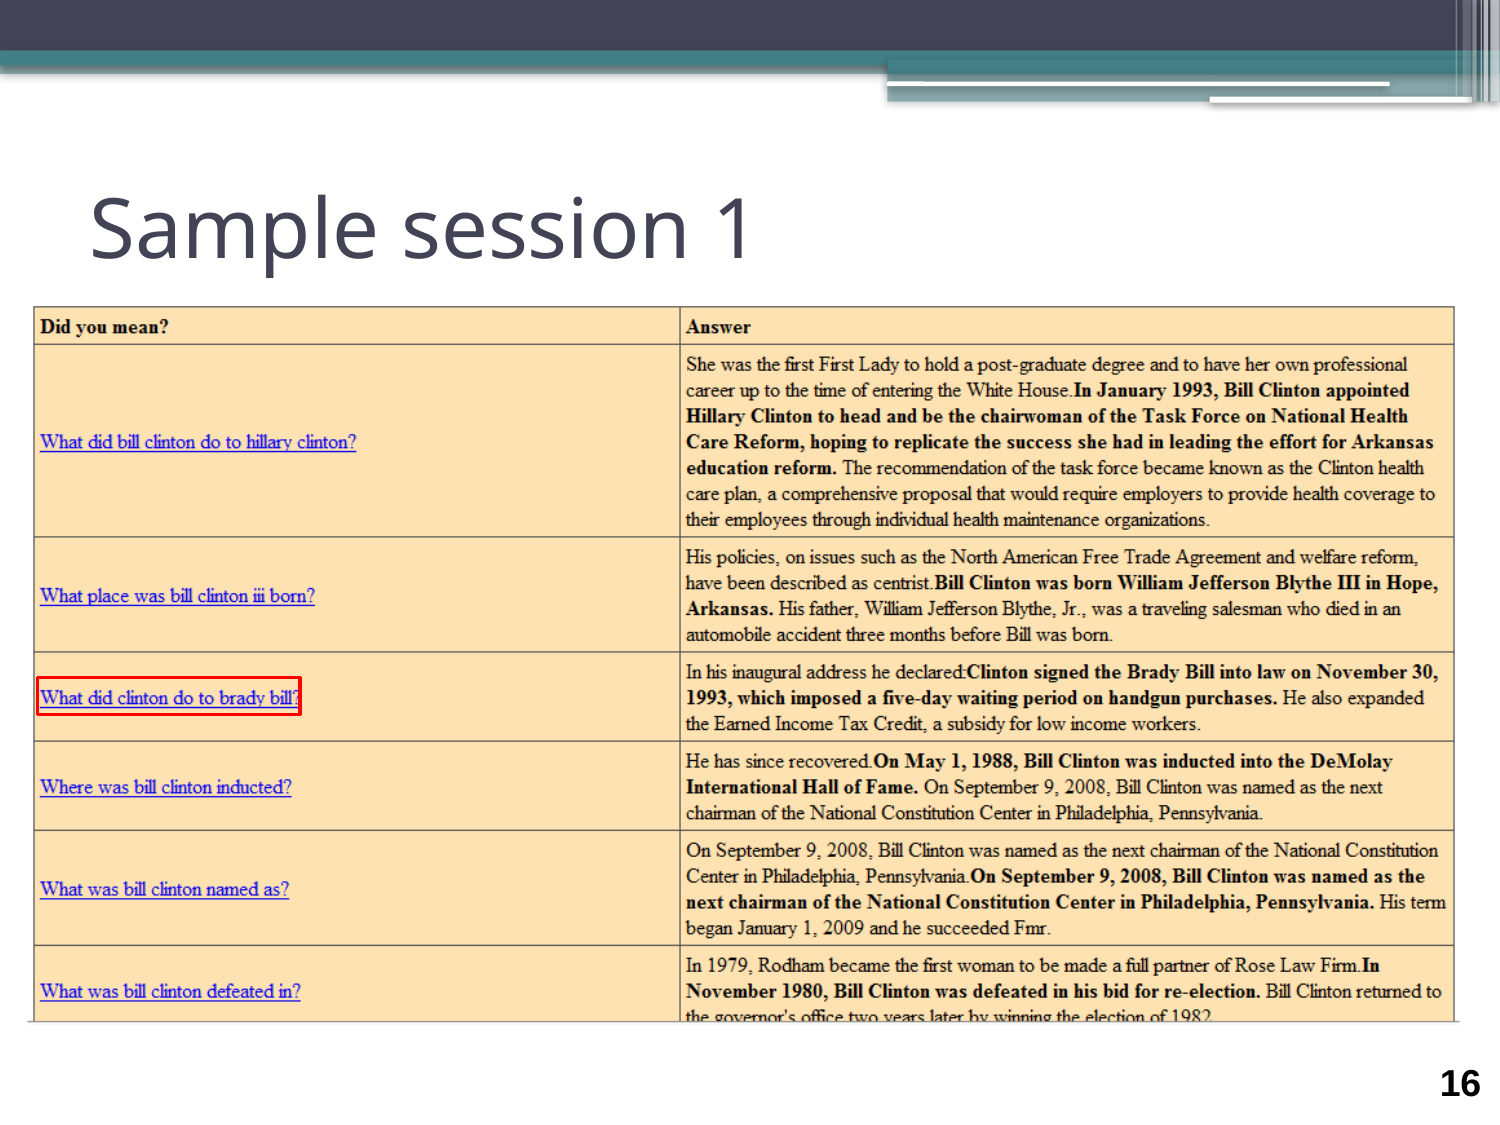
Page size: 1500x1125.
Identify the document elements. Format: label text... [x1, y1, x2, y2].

title Sample session 1 [75, 137, 1425, 302]
text_box 16 [1424, 1051, 1500, 1112]
picture [27, 305, 1460, 1026]
